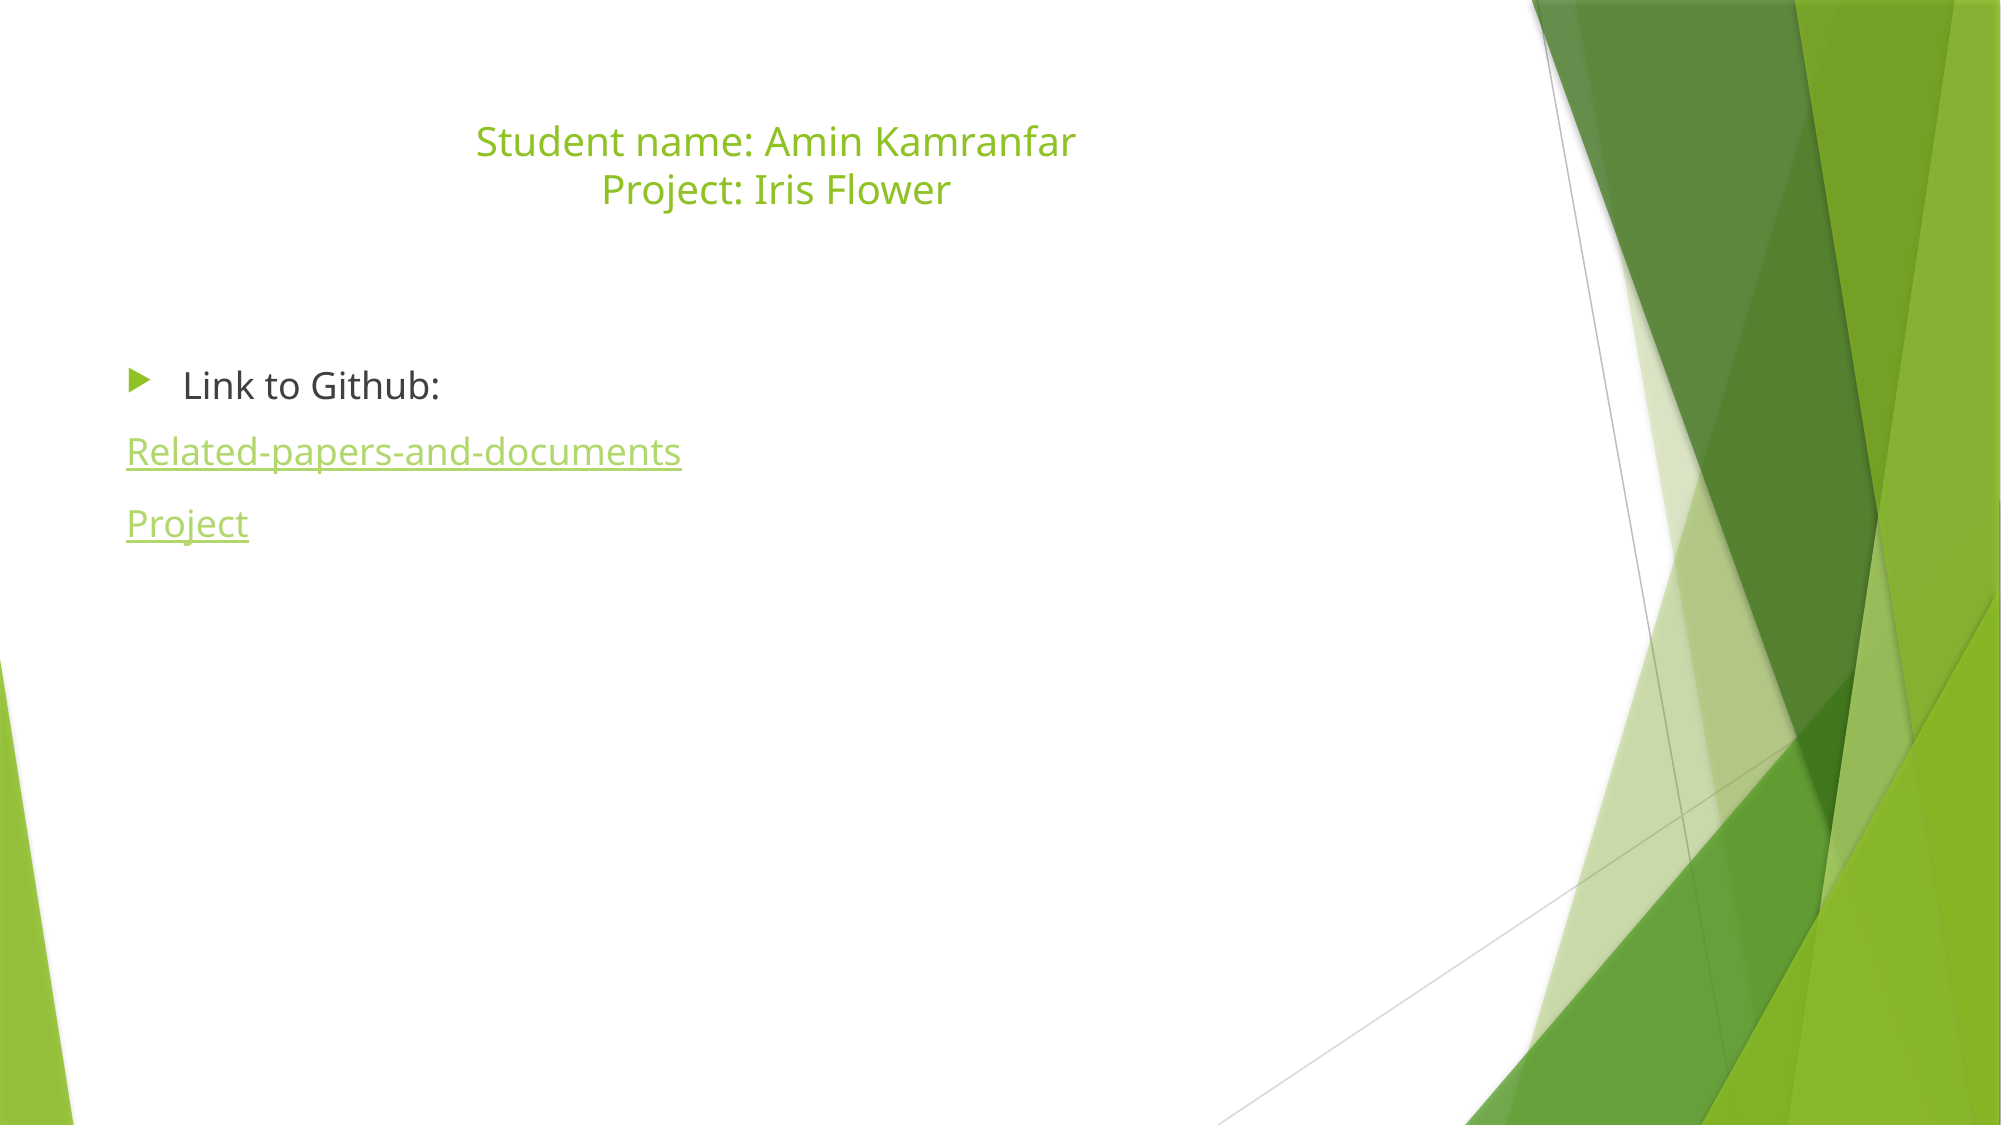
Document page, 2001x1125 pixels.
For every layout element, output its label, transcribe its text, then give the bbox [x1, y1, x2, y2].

list Link to Github: Related-papers-and-documents Project [111, 354, 1522, 992]
title Student name: Amin Kamranfar Project: Iris Flower [137, 59, 1416, 354]
